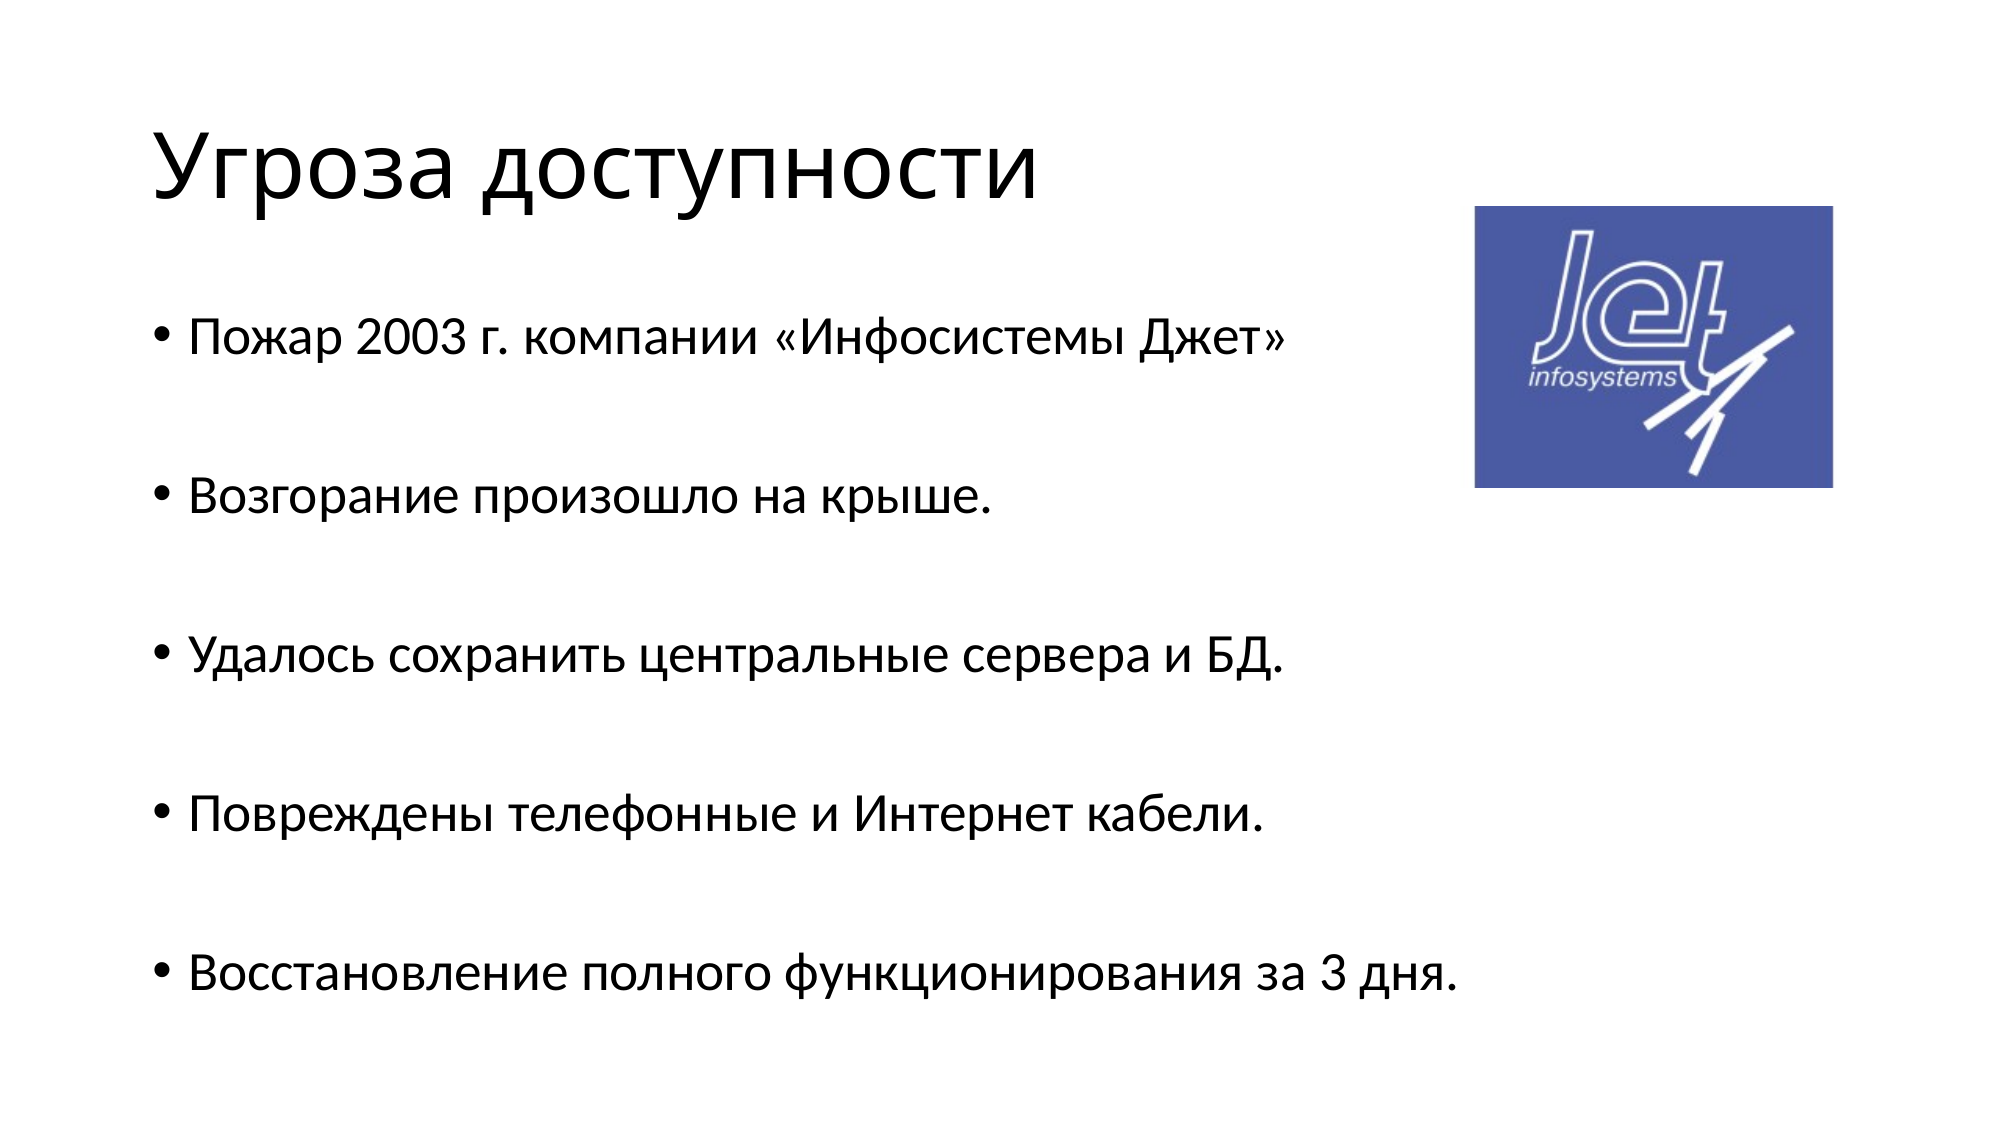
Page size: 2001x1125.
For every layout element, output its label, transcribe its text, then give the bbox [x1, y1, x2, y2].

title Угроза доступности [137, 59, 1863, 278]
list Пожар 2003 г. компании «Инфосистемы Джет» Возгорание произошло на крыше. Удалось сохранить центральные сервера и БД. Повреждены телефонные и Интернет кабели. Восстановление полного функционирования за 3 дня. [137, 299, 1863, 1014]
picture [1436, 206, 1874, 488]
